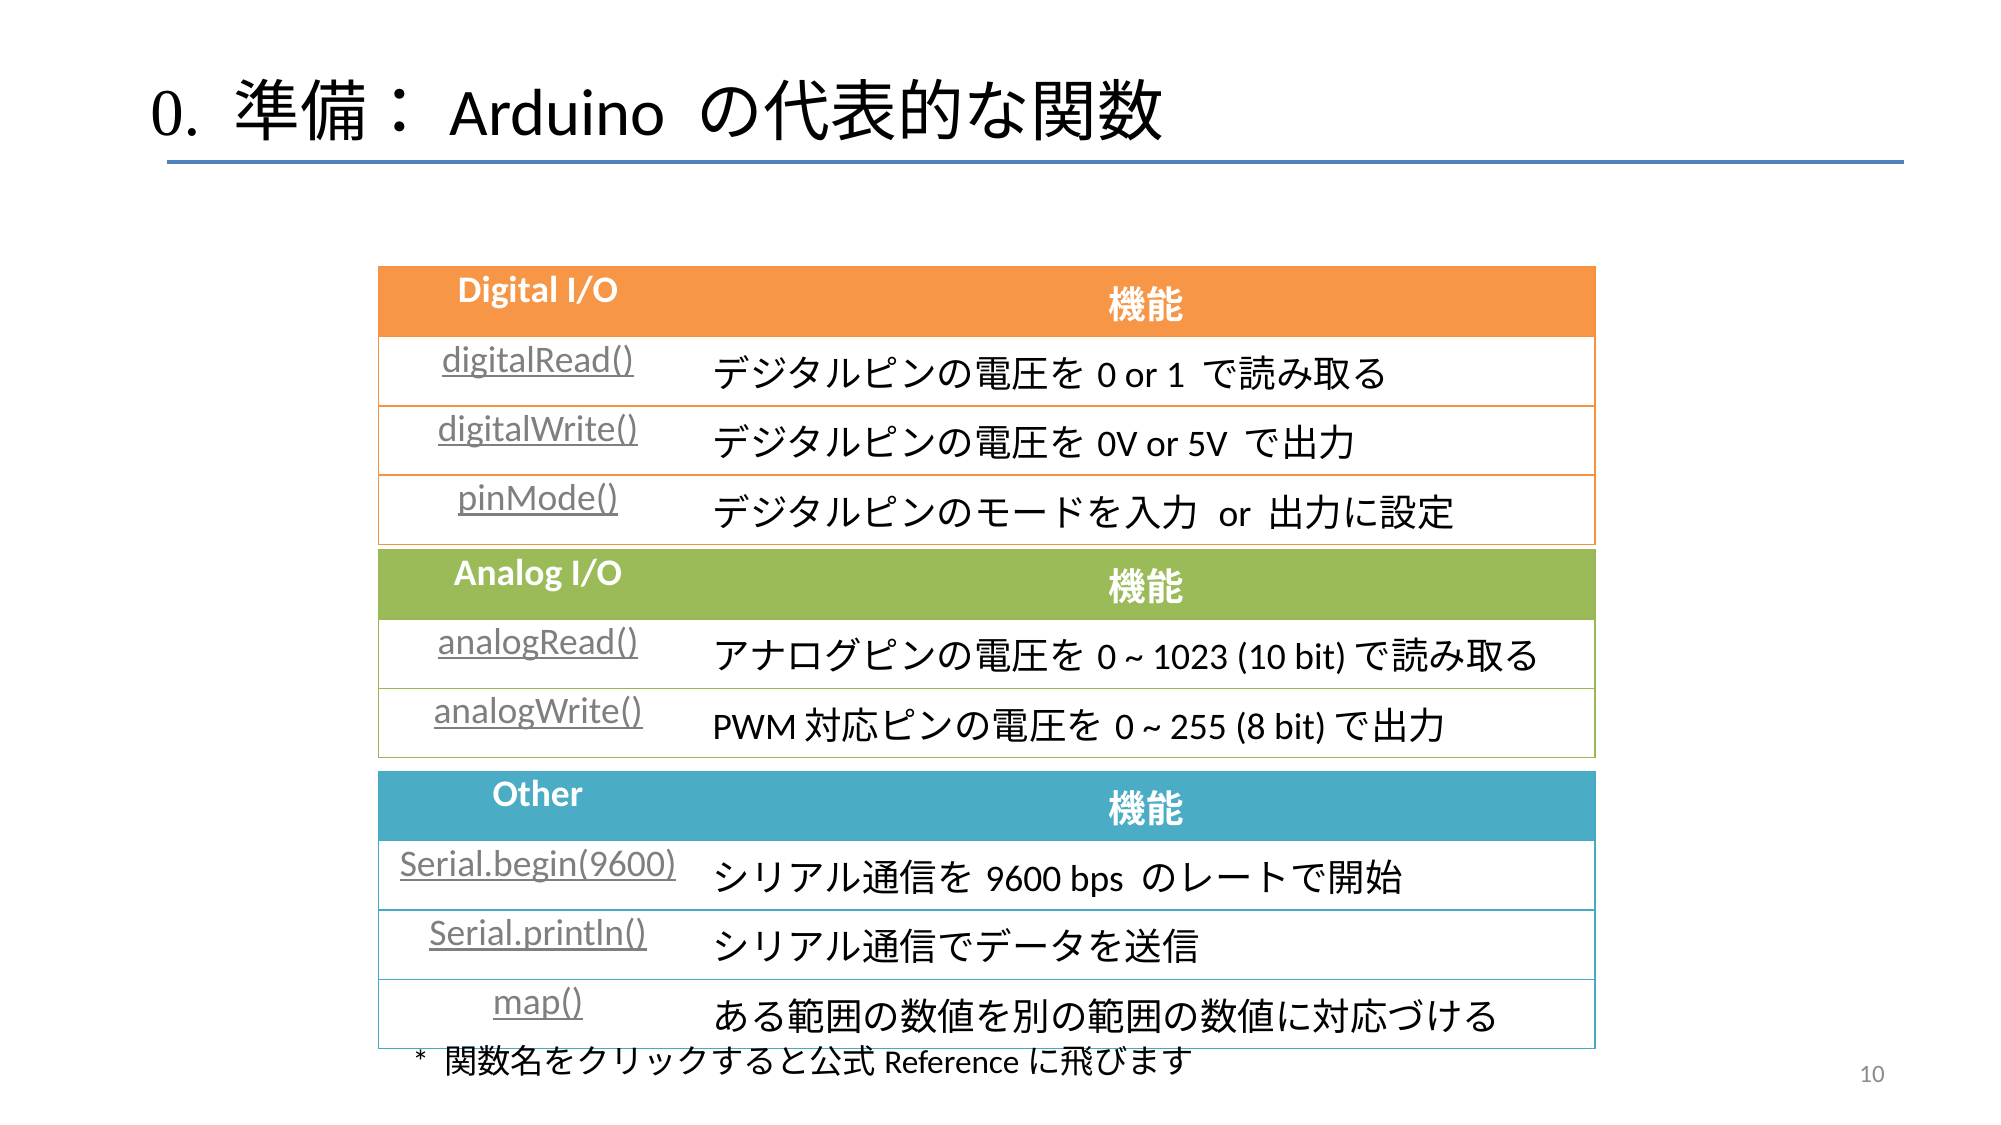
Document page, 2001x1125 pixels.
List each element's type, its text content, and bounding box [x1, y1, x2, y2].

table_cell map() [379, 980, 697, 1048]
table_cell Serial.begin(9600) [379, 841, 697, 909]
table_header Digital I/O [379, 268, 697, 336]
text_box * 関数名をクリックすると公式Referenceに飛びます [397, 1033, 1343, 1088]
table_cell デジタルピンのモードを入力 or 出力に設定 [697, 476, 1594, 544]
title 0. 準備：Arduino の代表的な関数 [135, 34, 1936, 183]
table_cell Serial.println() [379, 911, 697, 979]
table_header Other [379, 772, 697, 840]
table_cell analogRead() [379, 620, 697, 688]
table_header Analog I/O [379, 550, 697, 618]
table_cell シリアル通信でデータを送信 [697, 911, 1594, 979]
table_header 機能 [697, 550, 1594, 618]
table_header 機能 [697, 268, 1594, 336]
table_cell シリアル通信を9600 bps のレートで開始 [697, 841, 1594, 909]
slide_number 10 [1433, 1042, 1900, 1103]
table_cell digitalWrite() [379, 407, 697, 474]
table_cell PWM対応ピンの電圧を0 ~ 255 (8 bit)で出力 [697, 689, 1594, 757]
table_cell analogWrite() [379, 689, 697, 757]
table_cell デジタルピンの電圧を0 or 1 で読み取る [697, 337, 1594, 405]
table_header 機能 [697, 772, 1594, 840]
table_cell pinMode() [379, 476, 697, 544]
list [99, 219, 1900, 1103]
table_cell アナログピンの電圧を0 ~ 1023 (10 bit)で読み取る [697, 620, 1594, 688]
table_cell digitalRead() [379, 337, 697, 405]
table_cell デジタルピンの電圧を0V or 5V で出力 [697, 407, 1594, 474]
table_cell ある範囲の数値を別の範囲の数値に対応づける [697, 980, 1594, 1048]
